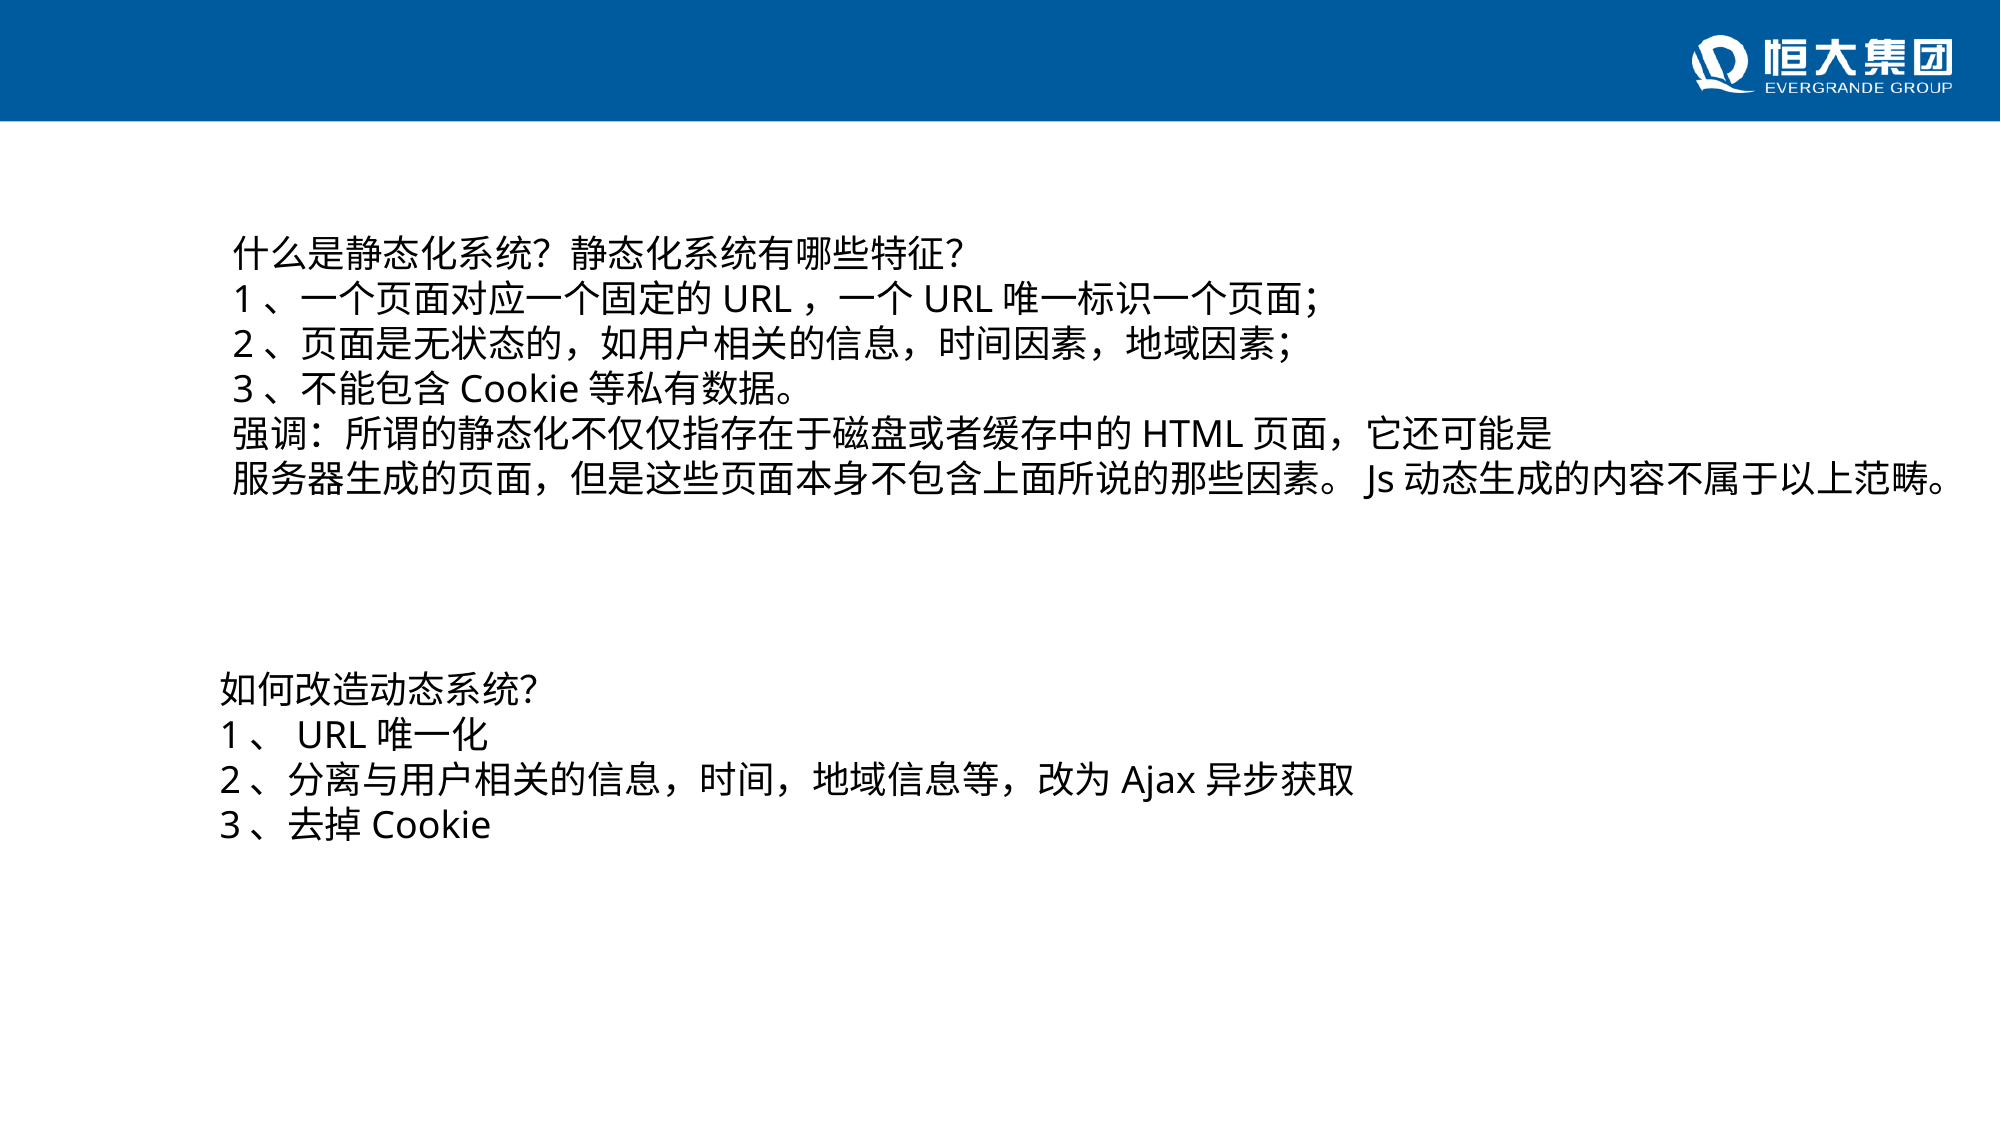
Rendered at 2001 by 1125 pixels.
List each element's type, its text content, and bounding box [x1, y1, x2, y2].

picture [1692, 35, 1952, 93]
text_box [0, 0, 2000, 122]
text_box 什么是静态化系统？静态化系统有哪些特征？ 1、一个页面对应一个固定的URL，一个URL唯一标识一个页面； 2、页面是无状态的，如用户相关的信息，时间因素，地域因素； 3、不能包含Cookie等私有数据。 强调：所谓的静态化不仅仅指存在于磁盘或者缓存中的HTML页面，它还可能是 服务器生成的页面，但是这些页面本身不包含上面所说的那些因素。Js动态生成的内容不属于以上范畴。 [217, 222, 1982, 507]
text_box 如何改造动态系统？ 1、URL唯一化 2、分离与用户相关的信息，时间，地域信息等，改为Ajax异步获取 3、去掉Cookie [204, 658, 1370, 853]
